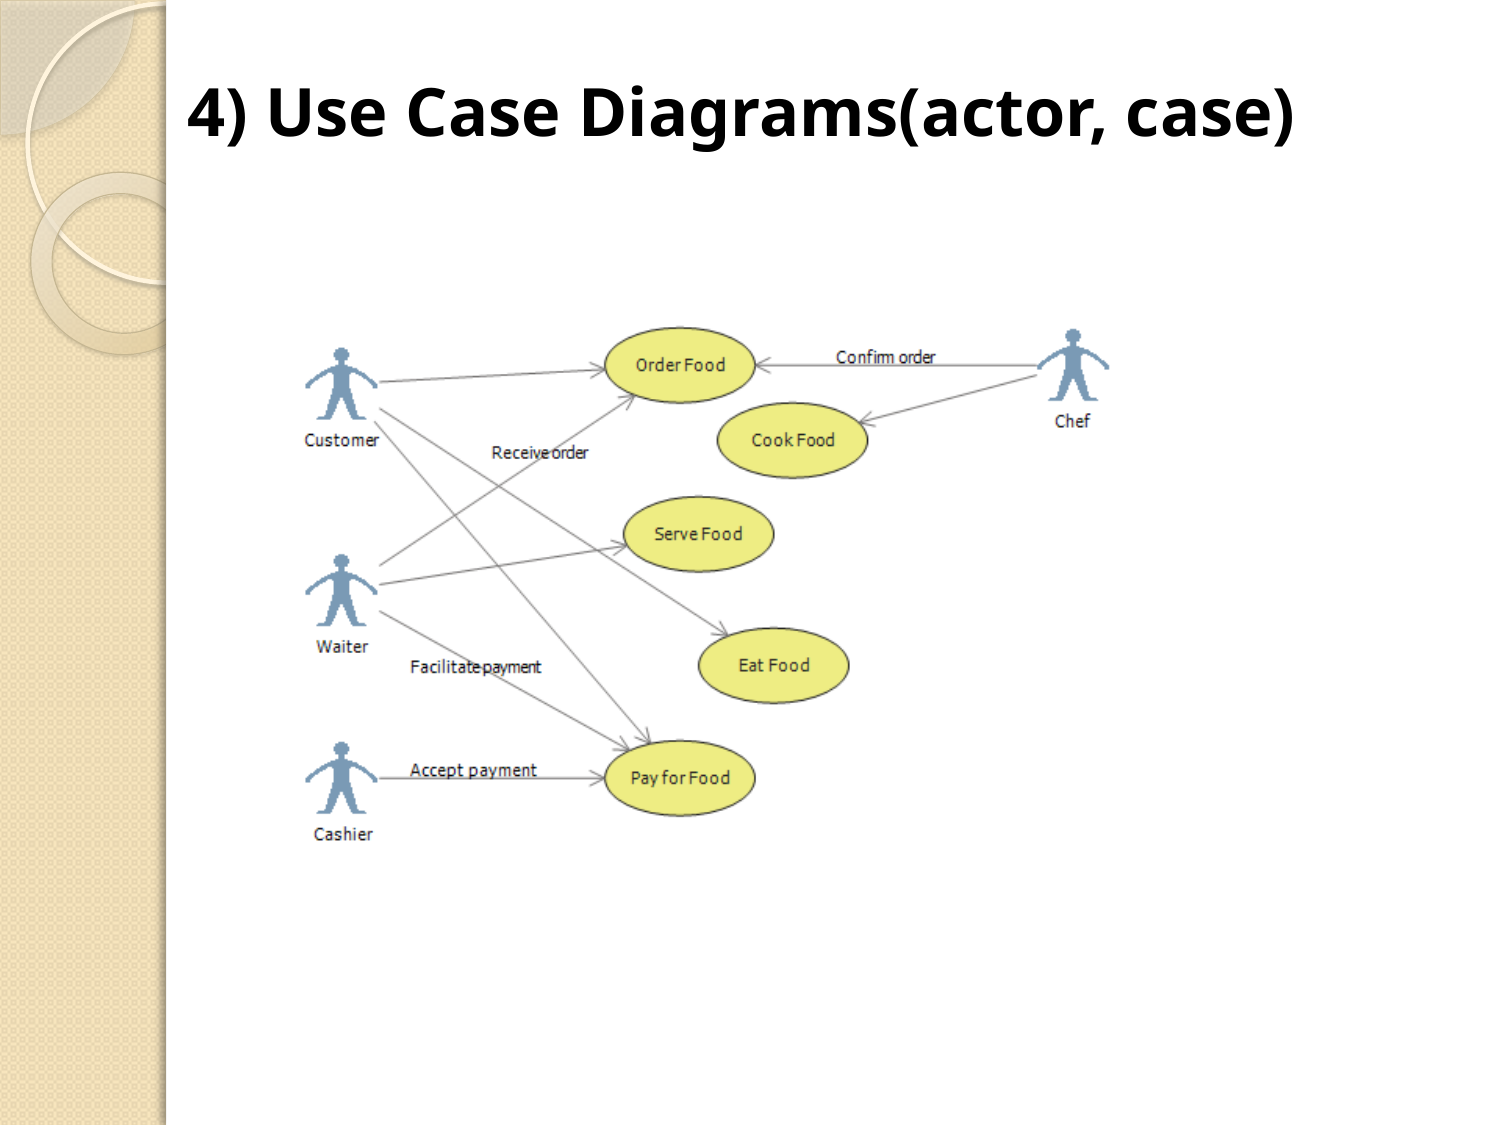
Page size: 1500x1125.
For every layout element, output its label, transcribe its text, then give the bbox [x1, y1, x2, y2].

picture [287, 312, 1126, 862]
text_box 4) Use Case Diagrams(actor, case) [149, 62, 1413, 158]
